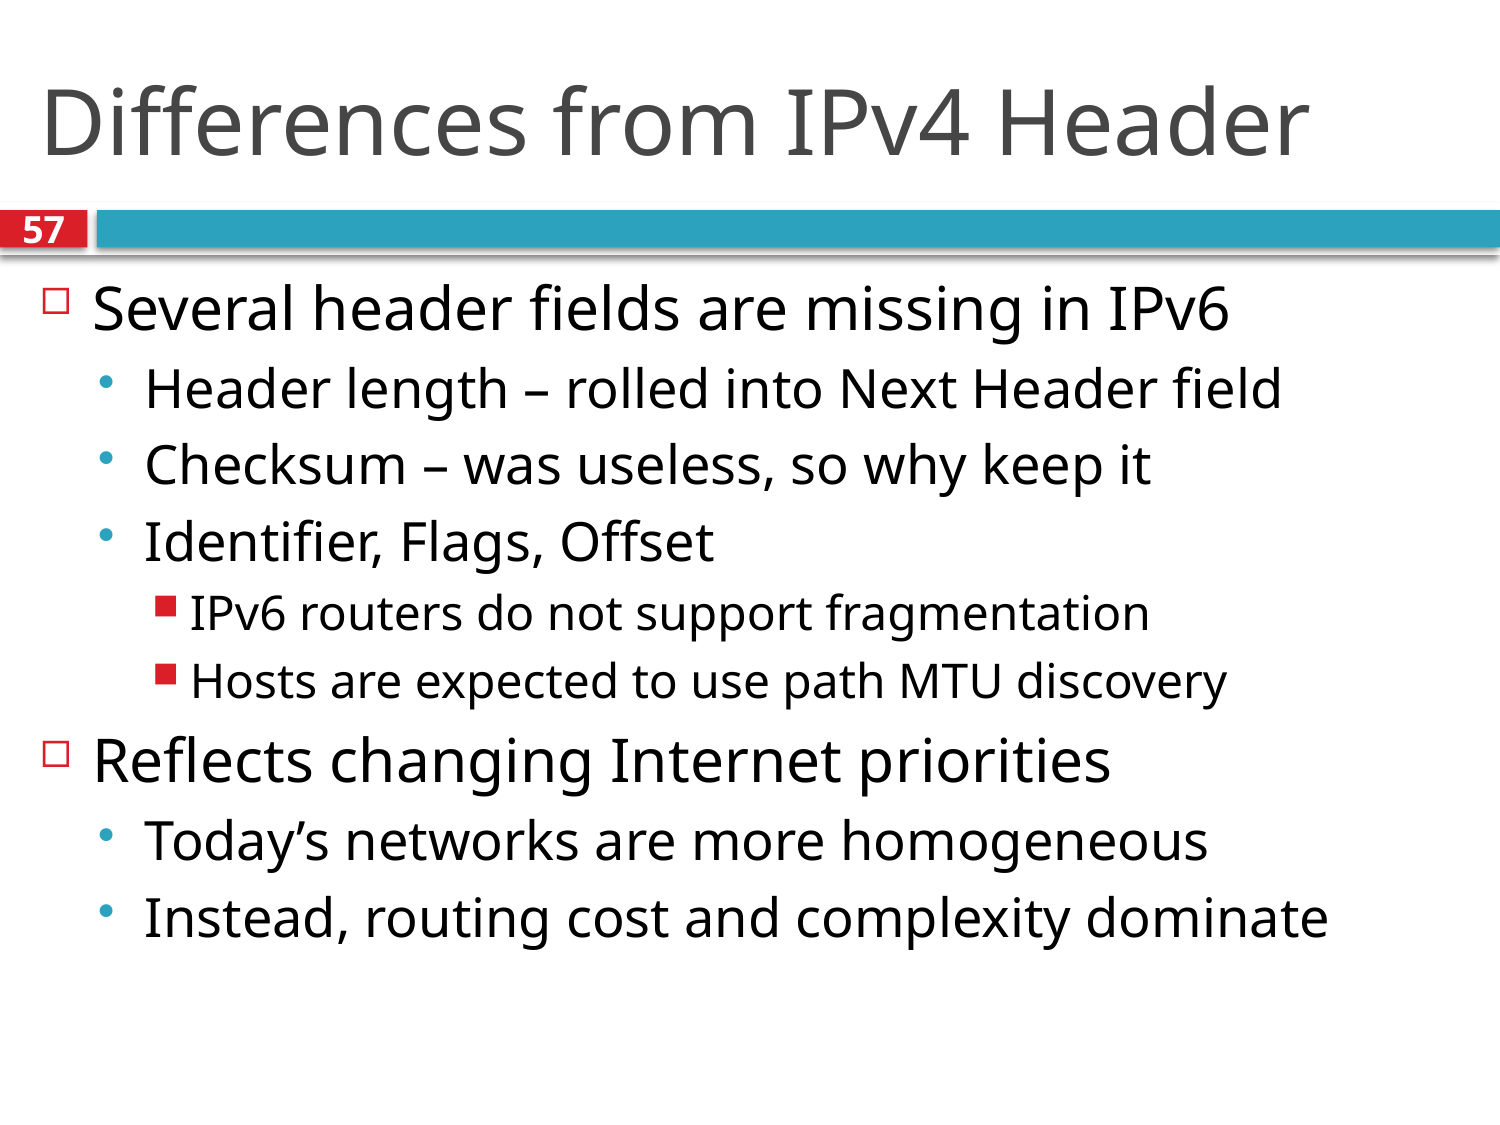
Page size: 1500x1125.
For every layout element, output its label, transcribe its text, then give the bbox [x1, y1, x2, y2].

slide_number 57 [0, 206, 88, 257]
title Differences from IPv4 Header [24, 37, 1475, 200]
list Several header fields are missing in IPv6 Header length – rolled into Next Header field Checksum – was useless, so why keep it Identifier, Flags, Offset IPv6 routers do not support fragmentation Hosts are expected to use path MTU discovery Reflects changing Internet priorities Today’s networks are more homogeneous Instead, routing cost and complexity dominate [24, 262, 1475, 1100]
